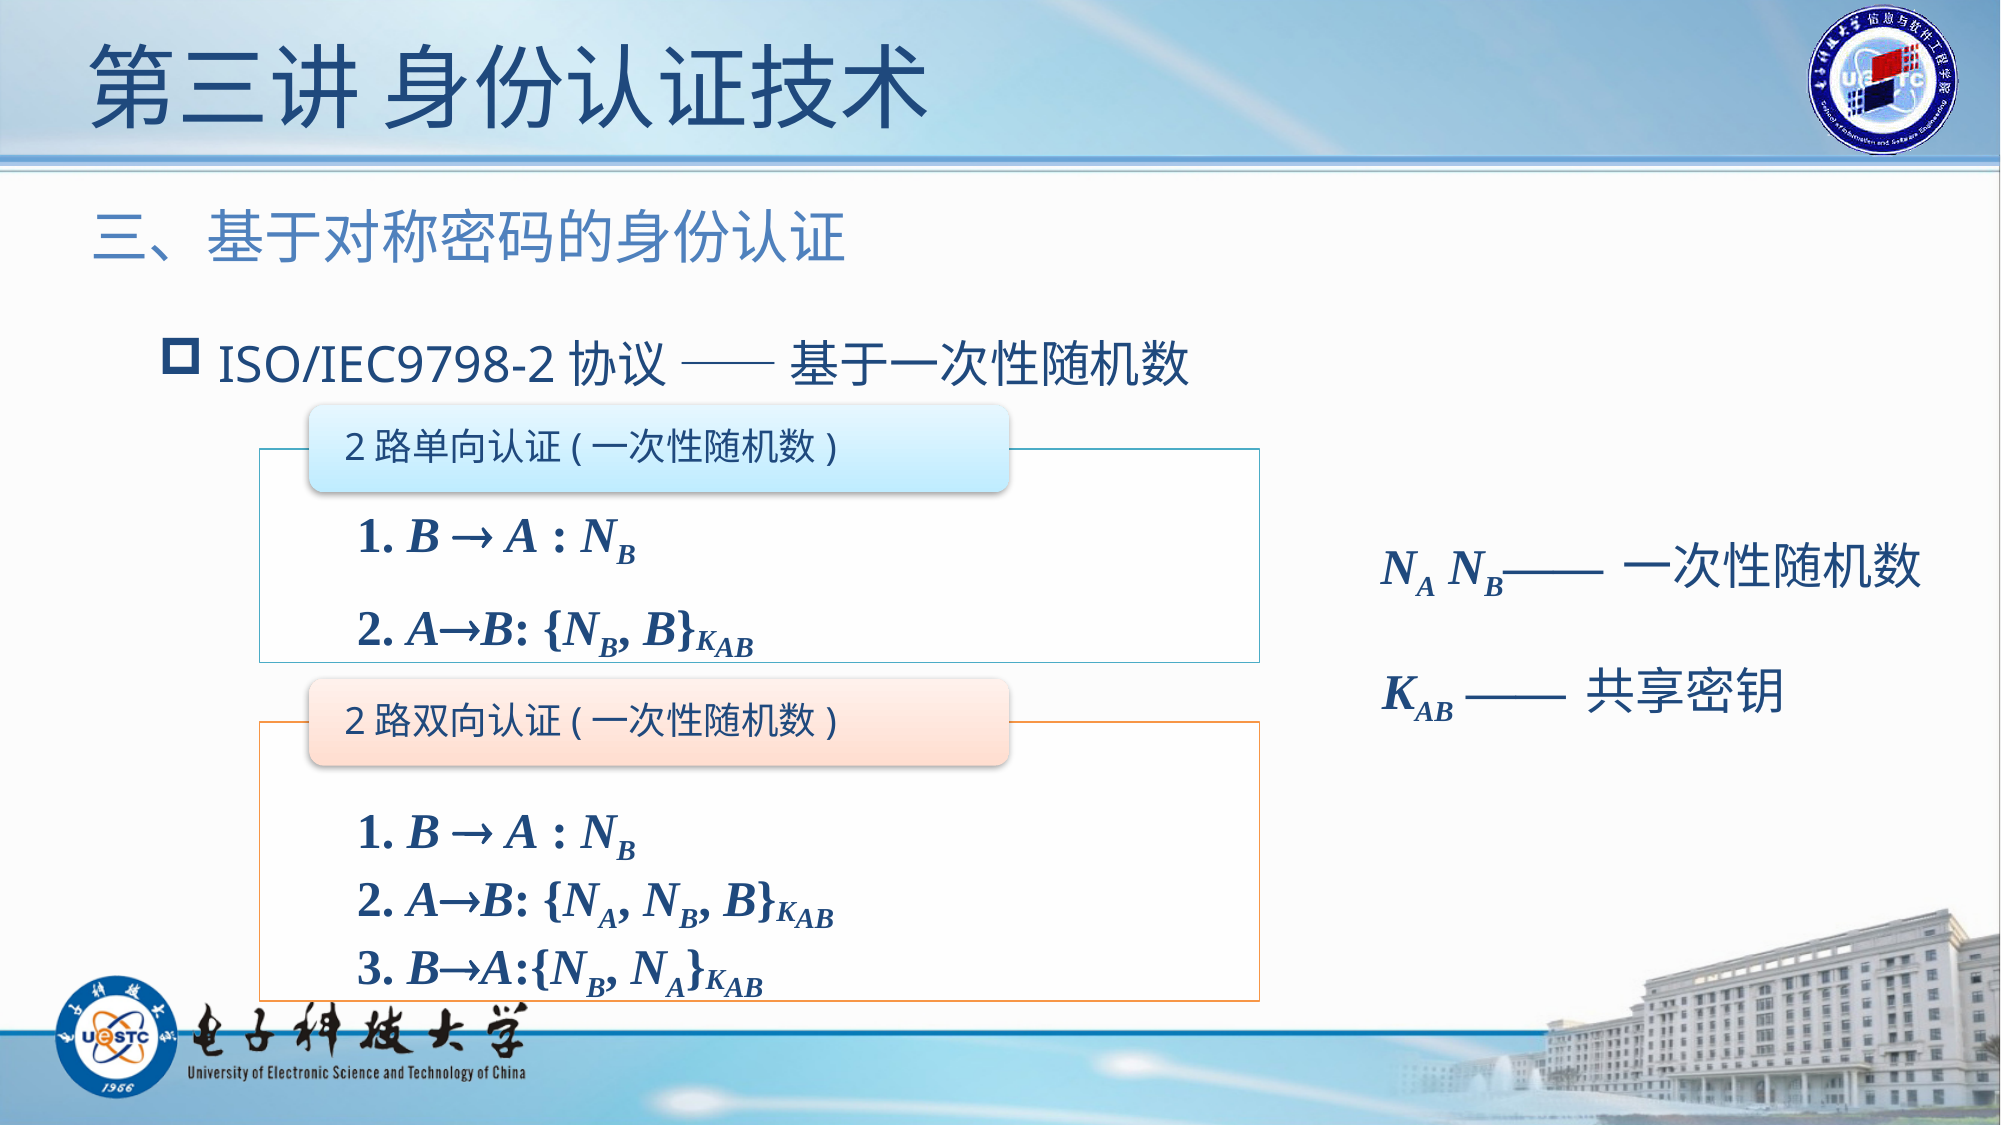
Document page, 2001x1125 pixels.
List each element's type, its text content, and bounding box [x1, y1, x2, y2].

text_box KAB —— 共享密钥 [1367, 651, 1801, 735]
title 第三讲 身份认证技术 [70, 12, 1725, 159]
text_box NA NB—— 一次性随机数 [1365, 527, 1938, 610]
list ISO/IEC9798-2协议 —— 基于一次性随机数 [68, 312, 1912, 975]
text_box 三、基于对称密码的身份认证 [75, 192, 863, 278]
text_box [259, 396, 1260, 1010]
picture [0, 0, 2001, 1125]
